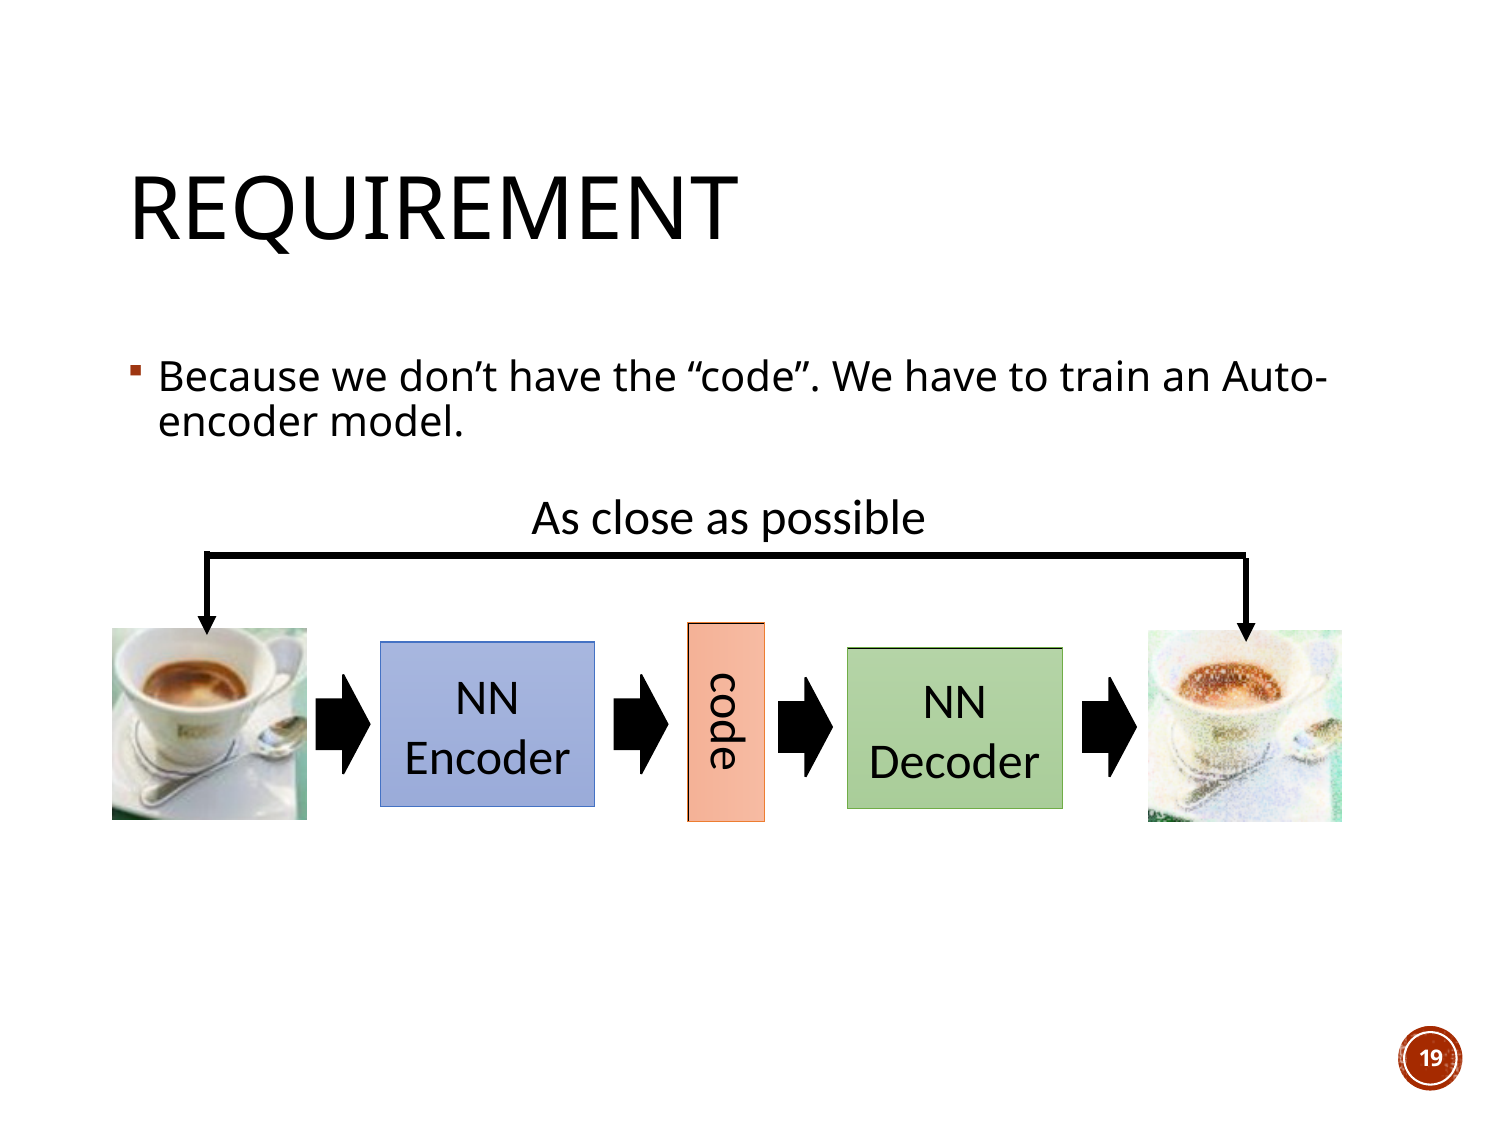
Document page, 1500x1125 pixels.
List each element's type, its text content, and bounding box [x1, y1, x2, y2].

text_box [779, 677, 832, 777]
text_box NN Encoder [380, 641, 595, 807]
text_box NN Decoder [847, 647, 1063, 809]
text_box [316, 674, 370, 774]
text_box [614, 674, 668, 774]
text_box [1083, 677, 1136, 777]
picture [1148, 630, 1342, 822]
picture [112, 628, 307, 820]
list Because we don’t have the “code”. We have to train an Auto-encoder model. [112, 348, 1388, 1013]
text_box code [693, 631, 769, 813]
slide_number 19 [1391, 1028, 1471, 1089]
title Requirement [112, 79, 1388, 344]
text_box [687, 622, 765, 822]
text_box As close as possible [486, 477, 972, 552]
